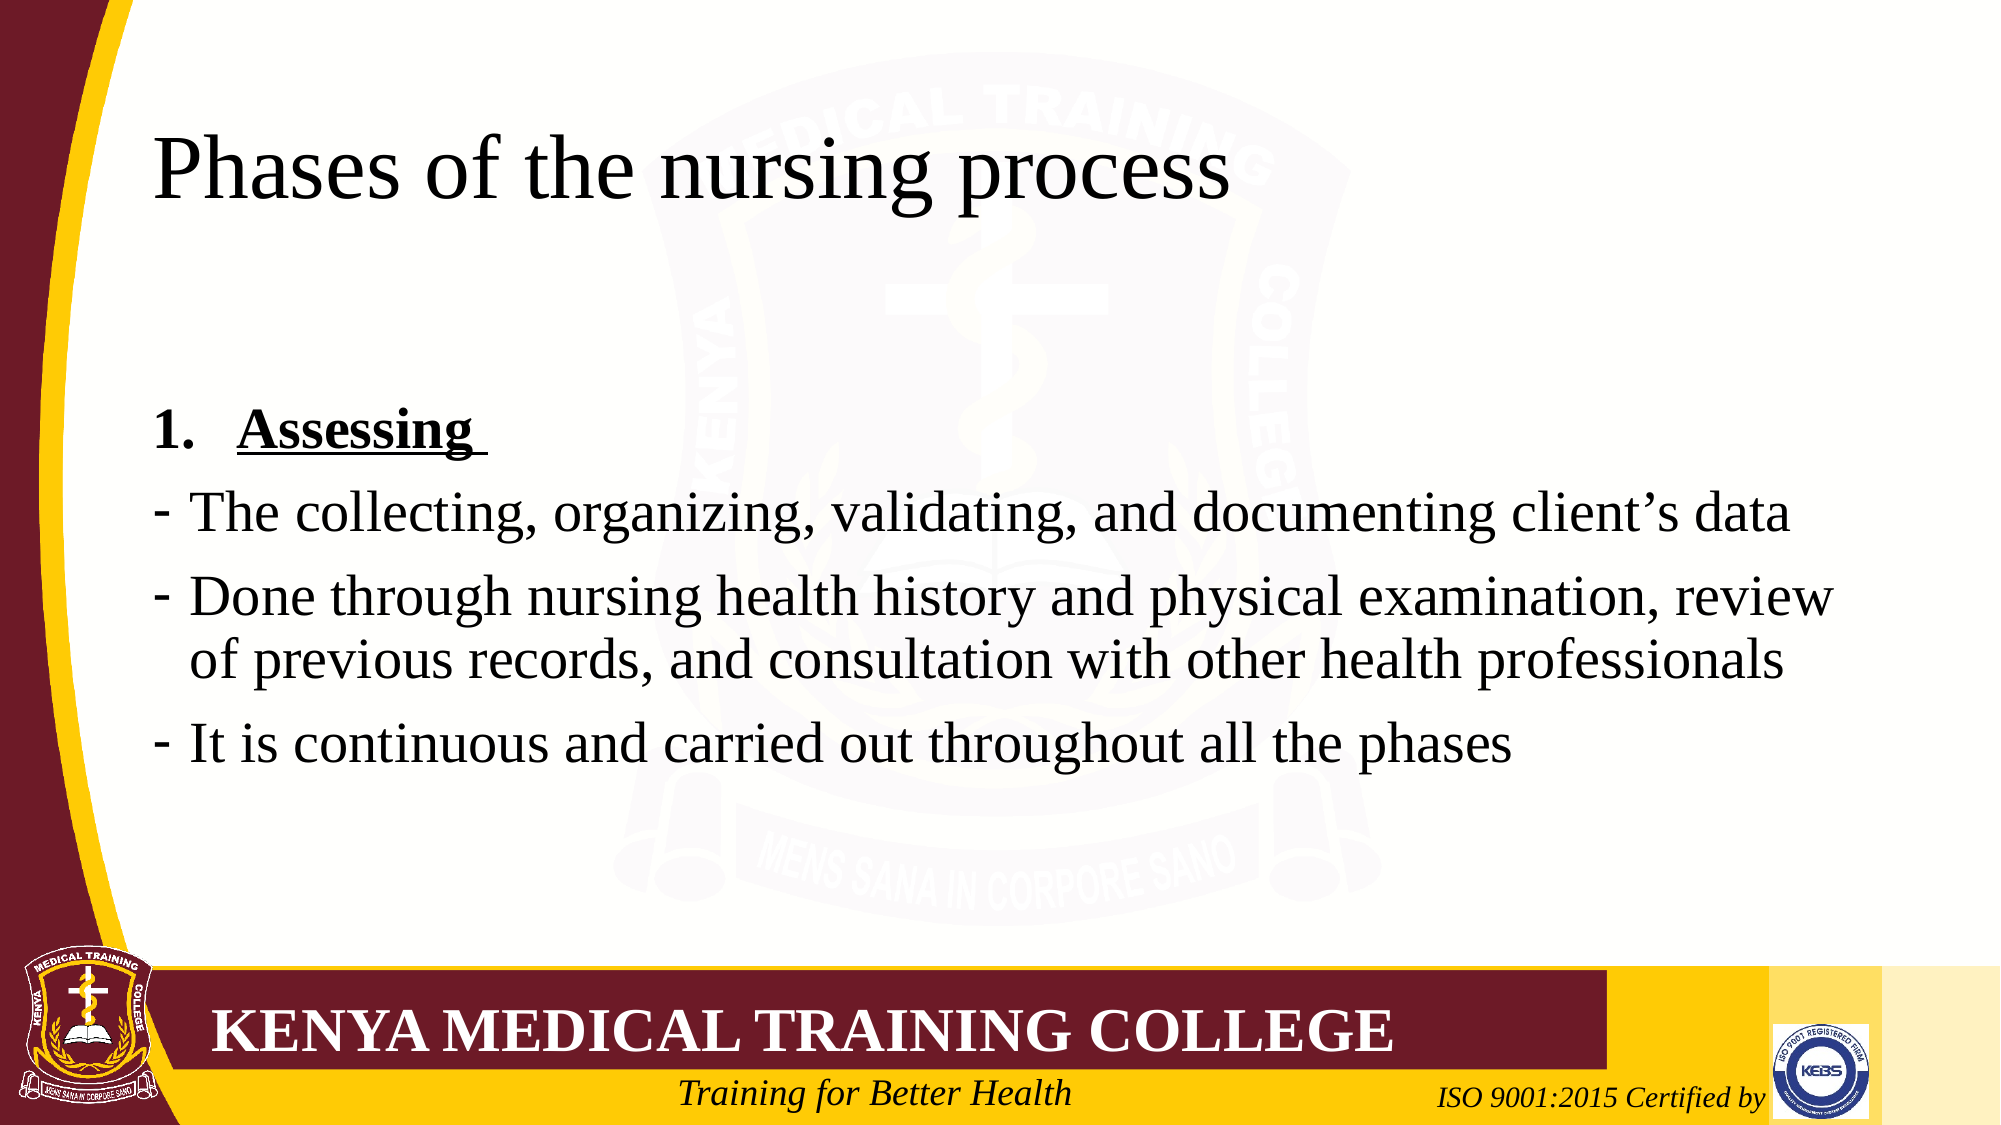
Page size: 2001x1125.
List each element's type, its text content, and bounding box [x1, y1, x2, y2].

list Assessing The collecting, organizing, validating, and documenting client’s data Done through nursing health history and physical examination, review of previous records, and consultation with other health professionals It is continuous and carried out throughout all the phases [137, 299, 1863, 1014]
picture [0, 0, 2000, 1125]
title Phases of the nursing process [137, 59, 1863, 278]
